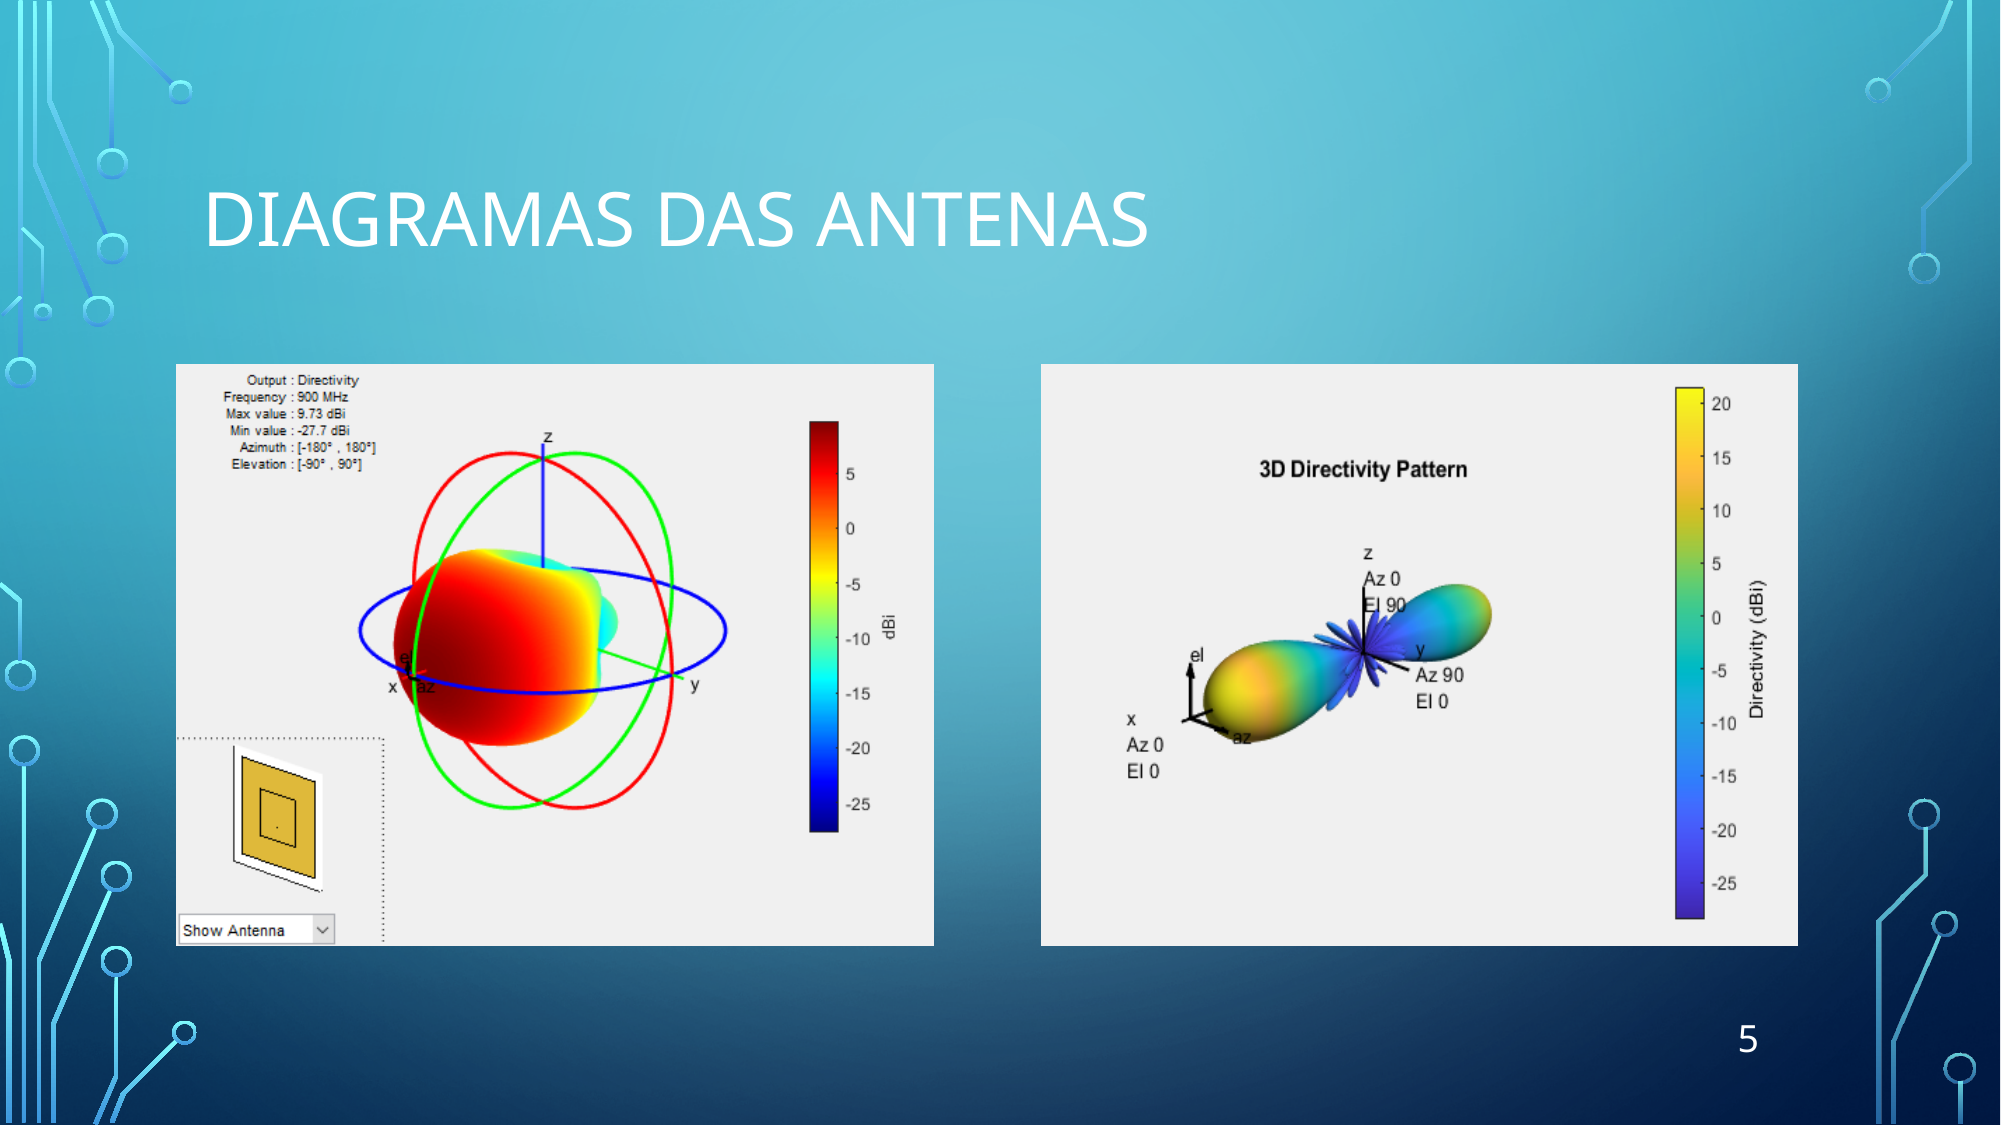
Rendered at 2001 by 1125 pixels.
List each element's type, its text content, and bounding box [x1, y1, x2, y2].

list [176, 364, 934, 947]
picture [1040, 364, 1799, 947]
text_box 5 [1722, 1007, 1813, 1068]
title DIAGRAMAS DAS ANTENAS [187, 101, 1813, 344]
